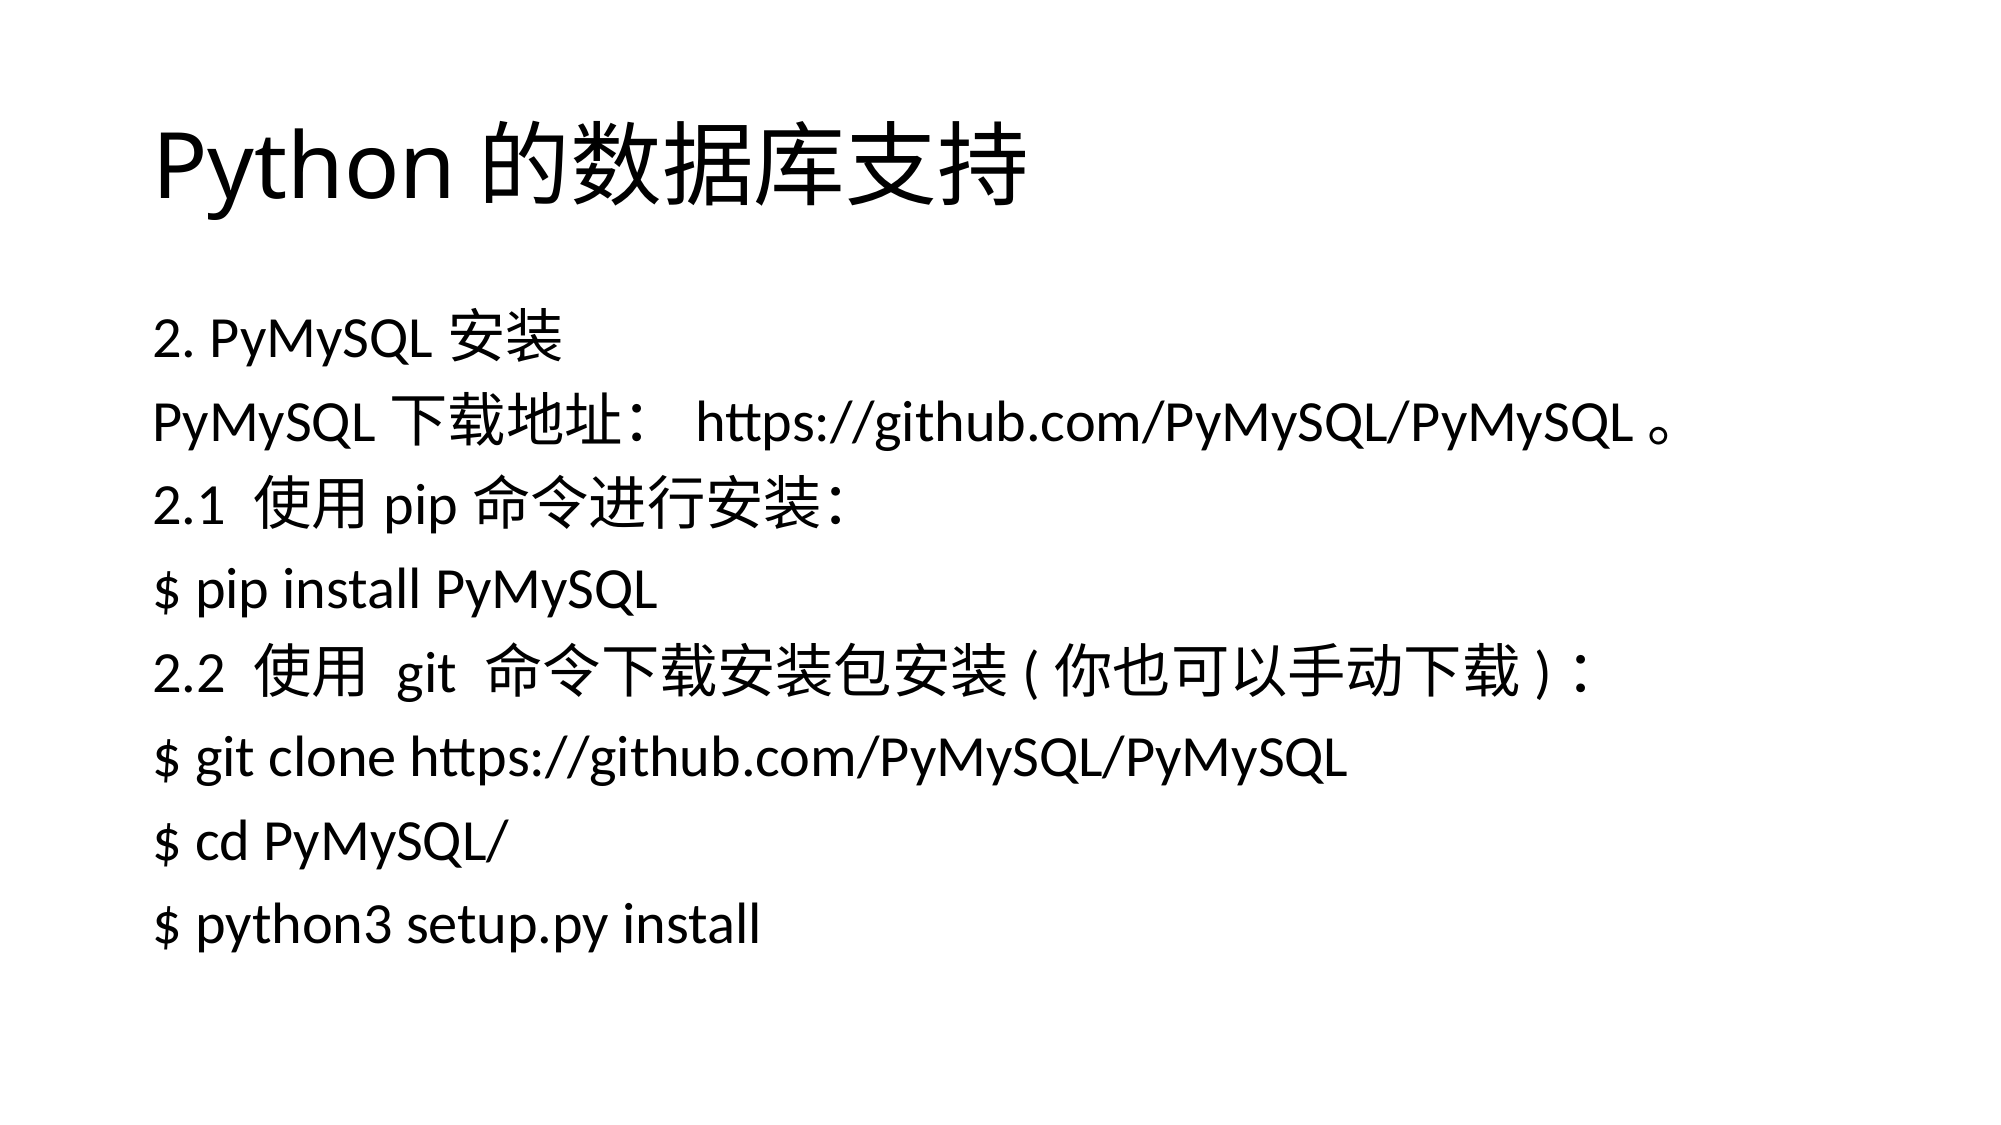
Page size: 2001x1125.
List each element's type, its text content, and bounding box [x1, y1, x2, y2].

title Python的数据库支持 [137, 59, 1863, 278]
list 2. PyMySQL安装 PyMySQL下载地址：https://github.com/PyMySQL/PyMySQL。 2.1 使用pip命令进行安装： $ pip install PyMySQL 2.2 使用 git 命令下载安装包安装(你也可以手动下载)： $ git clone https://github.com/PyMySQL/PyMySQL $ cd PyMySQL/ $ python3 setup.py install [137, 299, 1863, 1014]
